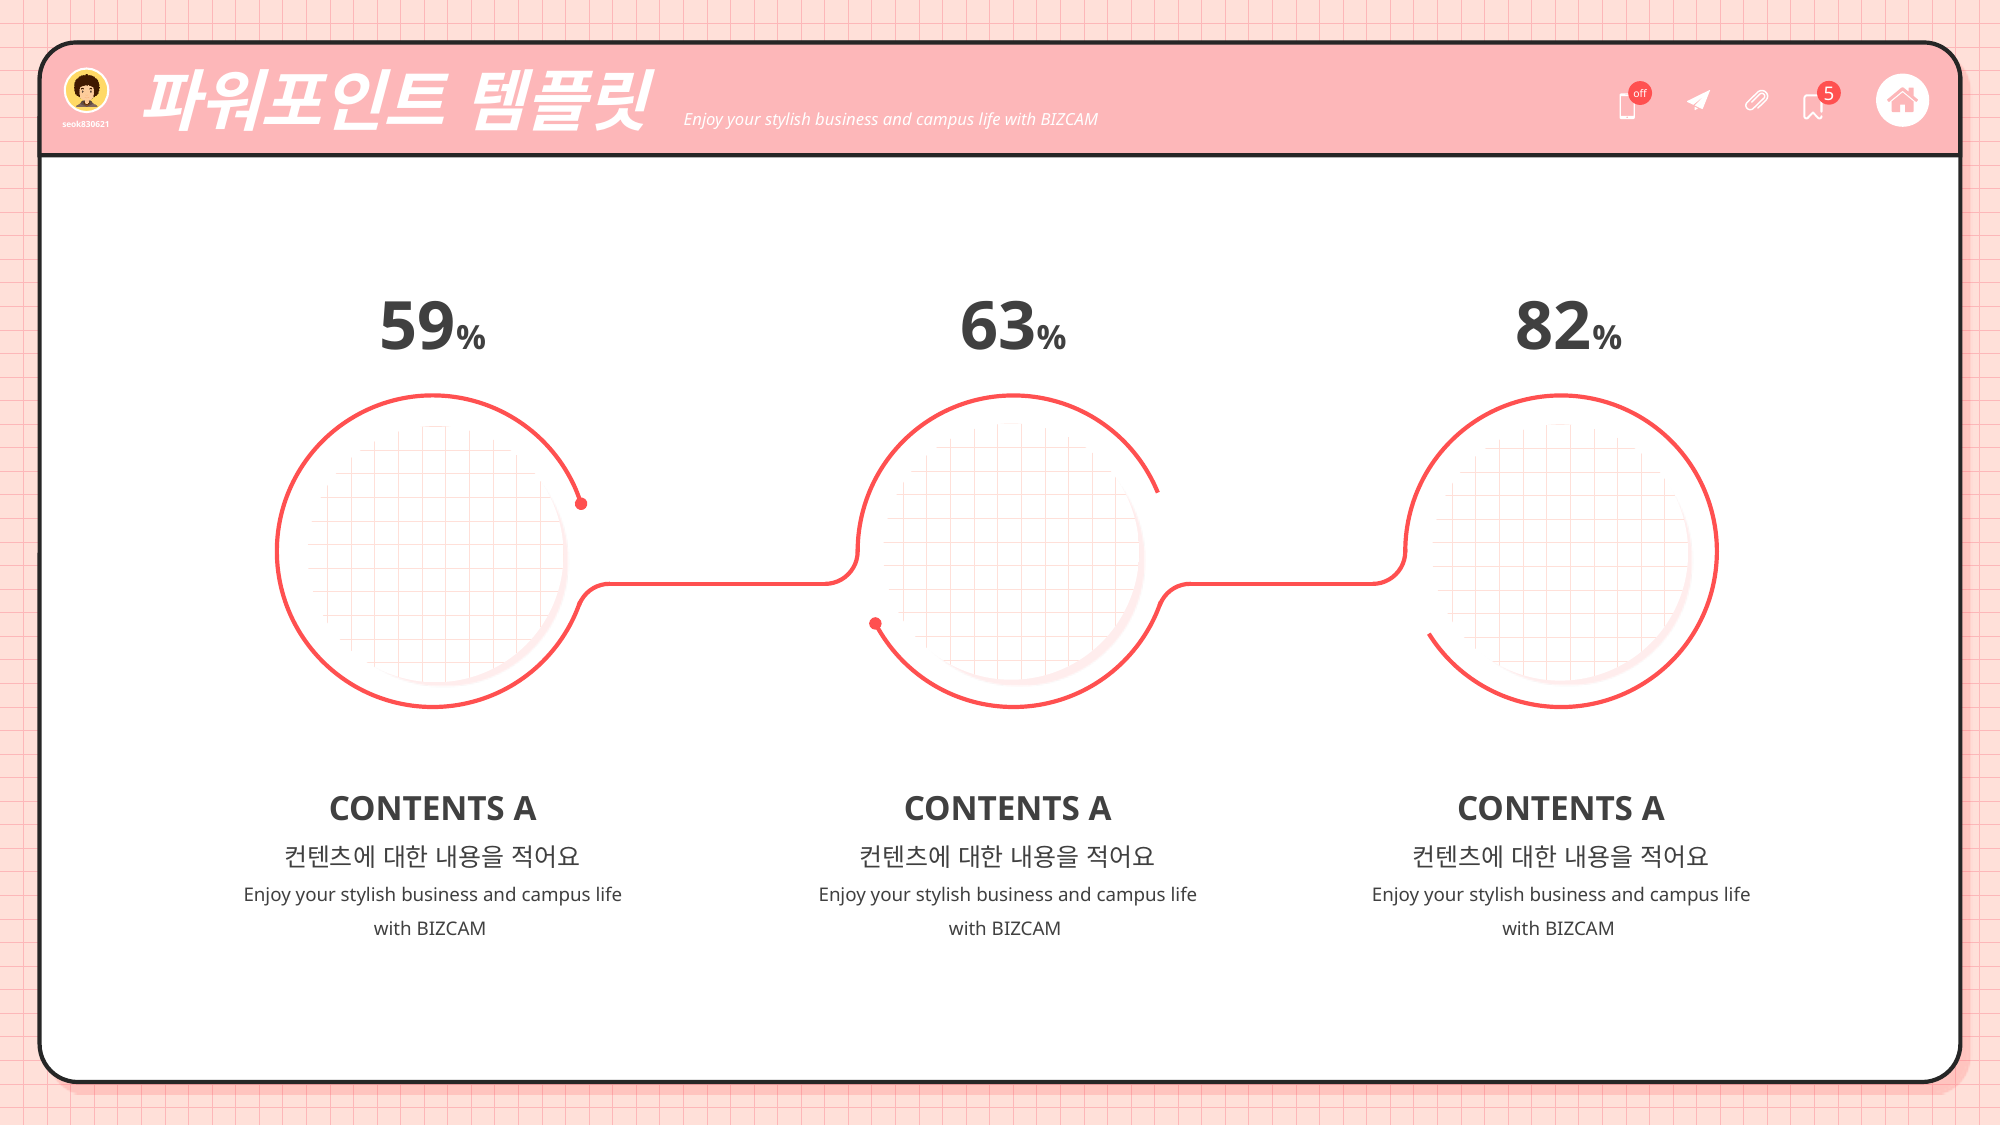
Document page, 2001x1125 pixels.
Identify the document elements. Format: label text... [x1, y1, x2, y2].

text_box 59% [338, 275, 527, 371]
text_box CONTENTS A 컨텐츠에 대한 내용을 적어요 Enjoy your stylish business and campus life with BIZCAM [792, 759, 1223, 947]
text_box CONTENTS A 컨텐츠에 대한 내용을 적어요 Enjoy your stylish business and campus life with BIZCAM [1345, 759, 1777, 947]
text_box 파워포인트 템플릿 Enjoy your stylish business and campus life with BIZCAM [38, 41, 1962, 157]
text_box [43, 68, 129, 137]
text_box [276, 395, 1717, 708]
text_box CONTENTS A 컨텐츠에 대한 내용을 적어요 Enjoy your stylish business and campus life with BIZCAM [217, 759, 648, 947]
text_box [1619, 73, 1930, 127]
text_box 63% [919, 275, 1108, 371]
text_box [38, 157, 1962, 1084]
text_box 82% [1474, 275, 1664, 371]
